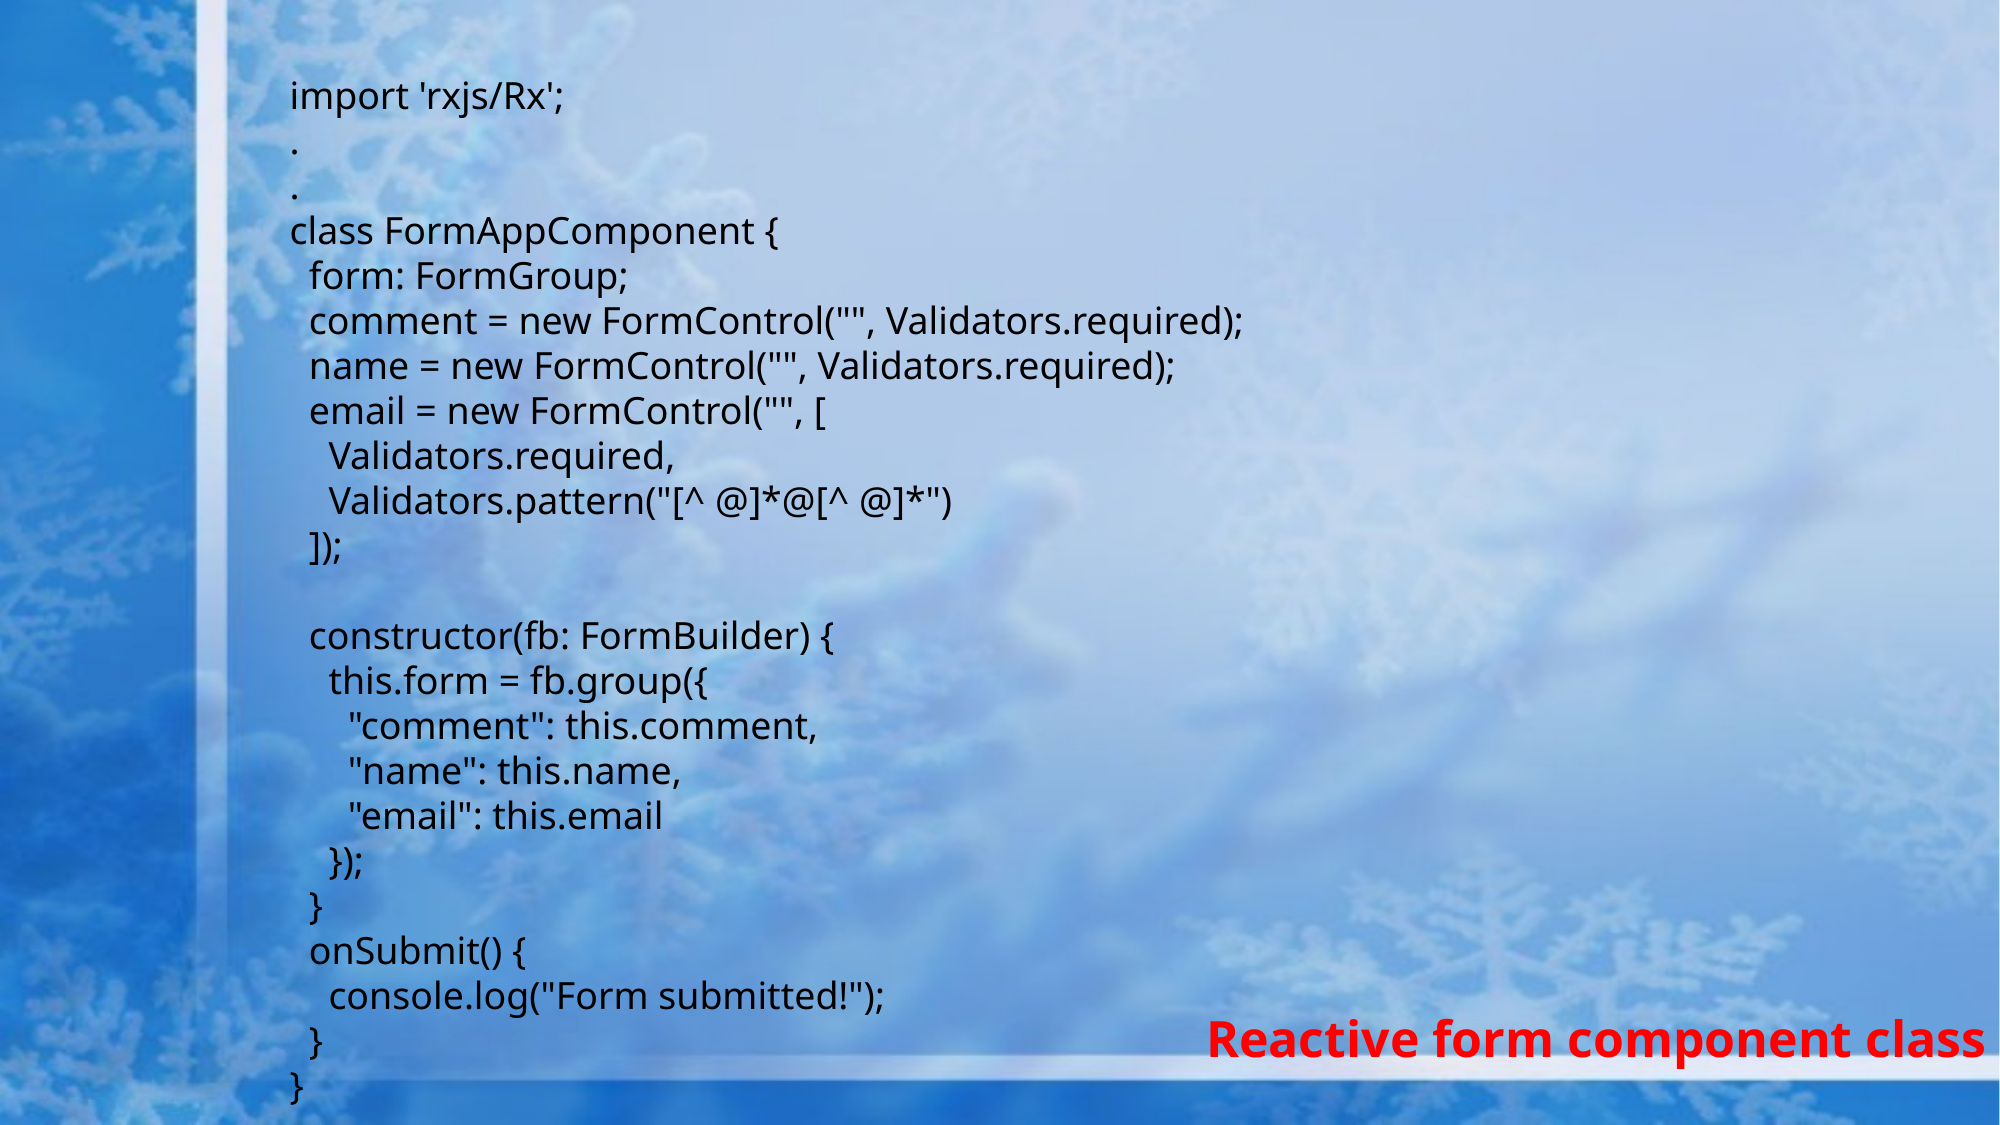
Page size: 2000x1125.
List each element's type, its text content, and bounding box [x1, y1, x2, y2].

text_box Reactive form component class [1191, 999, 2000, 1075]
picture [0, 0, 2000, 1125]
text_box import 'rxjs/Rx'; . . class FormAppComponent { form: FormGroup; comment = new FormControl("", Validators.required); name = new FormControl("", Validators.required); email = new FormControl("", [ Validators.required, Validators.pattern("[^ @]*@[^ @]*") ]); constructor(fb: FormBuilder) { this.form = fb.group({ "comment": this.comment, "name": this.name, "email": this.email }); } onSubmit() { console.log("Form submitted!"); } } [274, 64, 1750, 1115]
